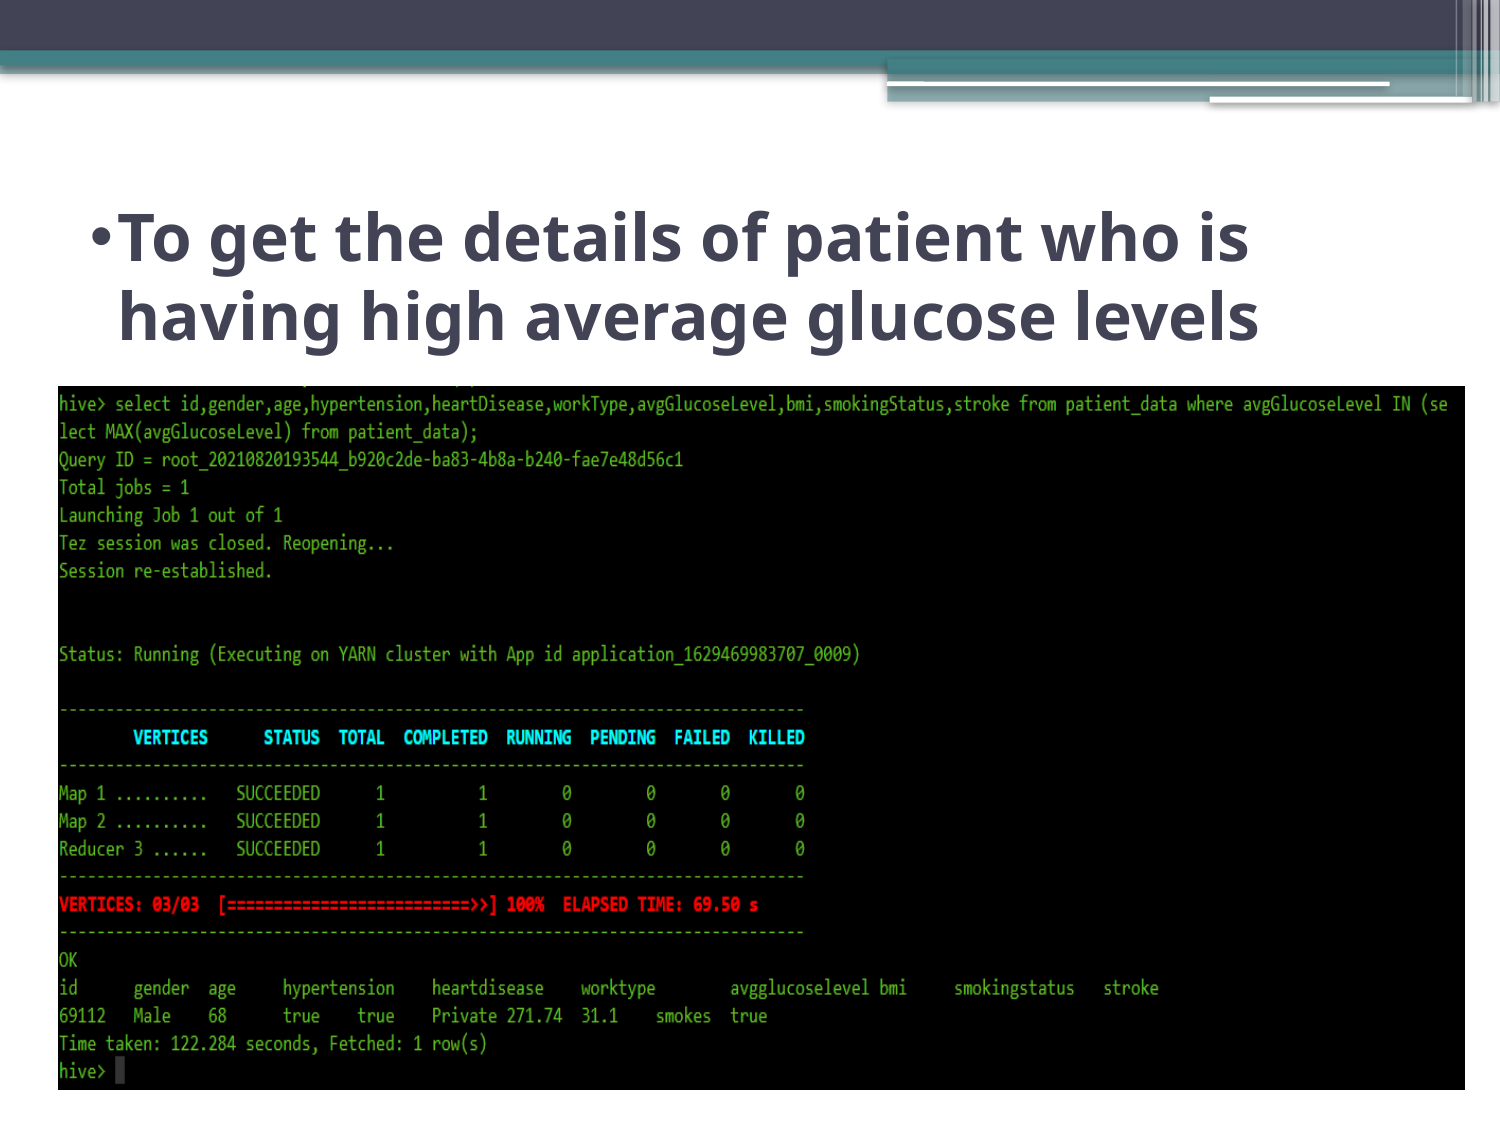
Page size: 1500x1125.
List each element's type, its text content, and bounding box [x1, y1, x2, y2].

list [58, 386, 1466, 1090]
title To get the details of patient who is having high average glucose levels [75, 187, 1425, 363]
